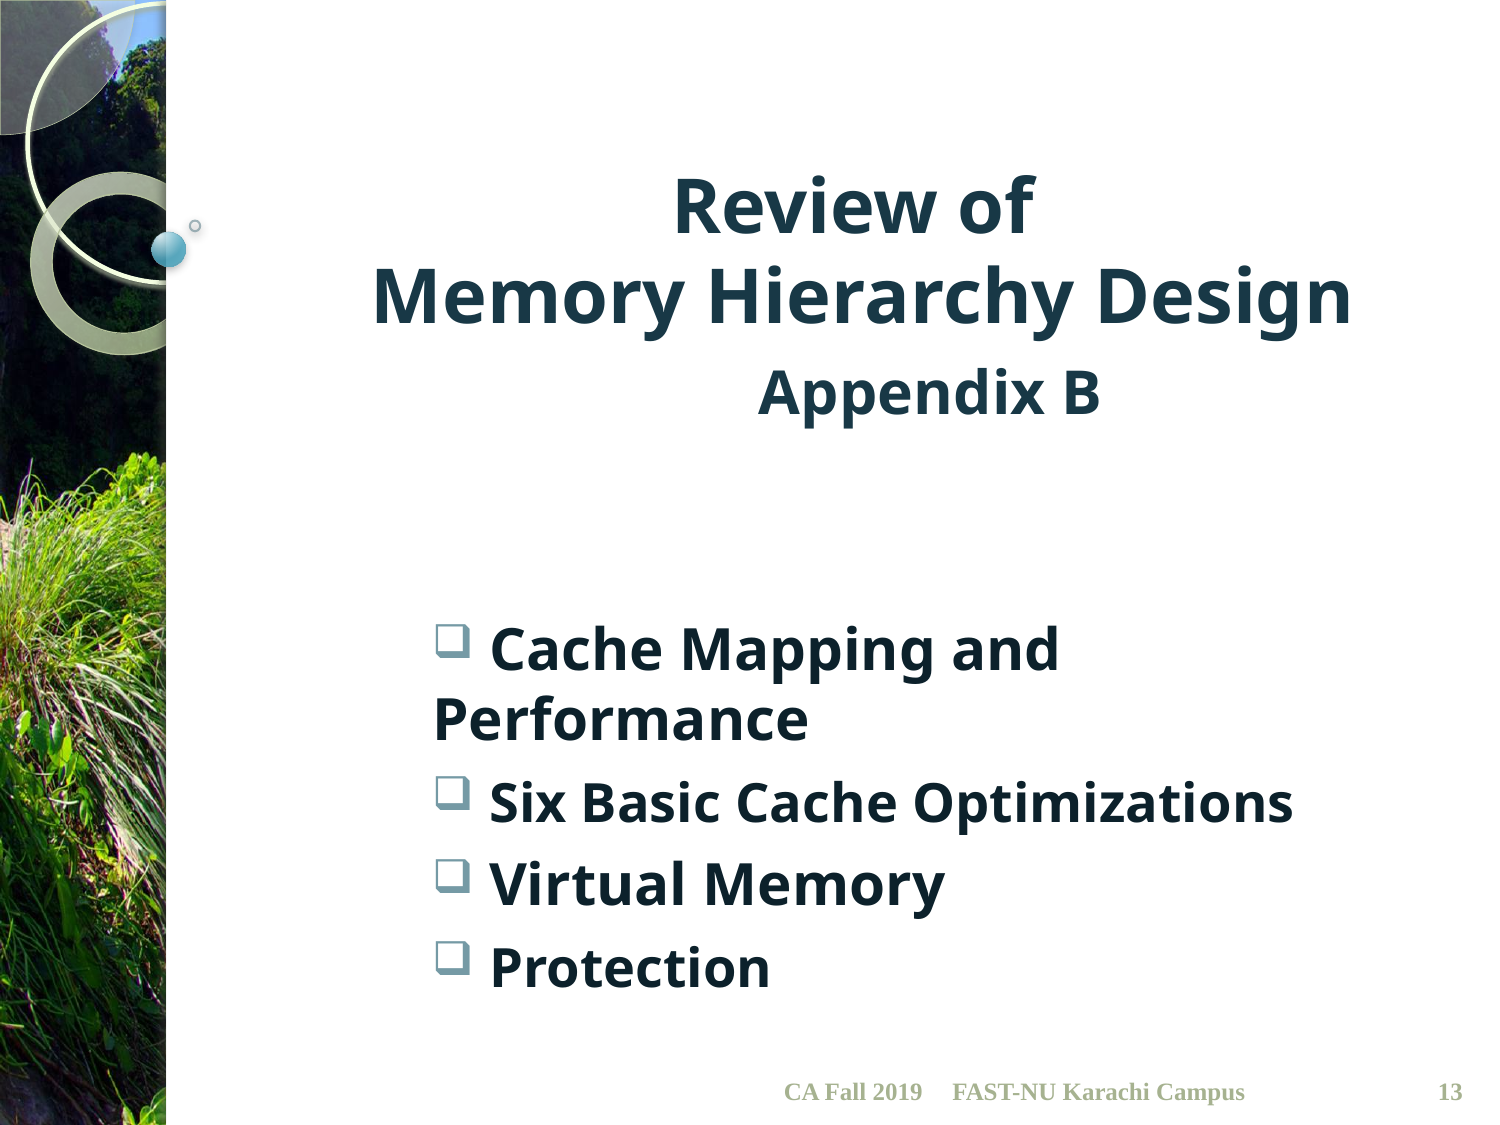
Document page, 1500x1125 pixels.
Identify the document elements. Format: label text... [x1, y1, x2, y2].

footer FAST-NU Karachi Campus [937, 1034, 1413, 1113]
picture [53, 241, 160, 332]
picture [62, 195, 160, 280]
slide_number 13 [1413, 1034, 1488, 1113]
picture [0, 134, 166, 1125]
slide_number CA Fall 2019 [587, 1034, 937, 1113]
subtitle Cache Mapping and Performance Six Basic Cache Optimizations Virtual Memory Protection [412, 611, 1463, 951]
title Review of Memory Hierarchy Design Appendix B [225, 149, 1500, 438]
picture [32, 13, 160, 207]
picture [136, 0, 166, 4]
